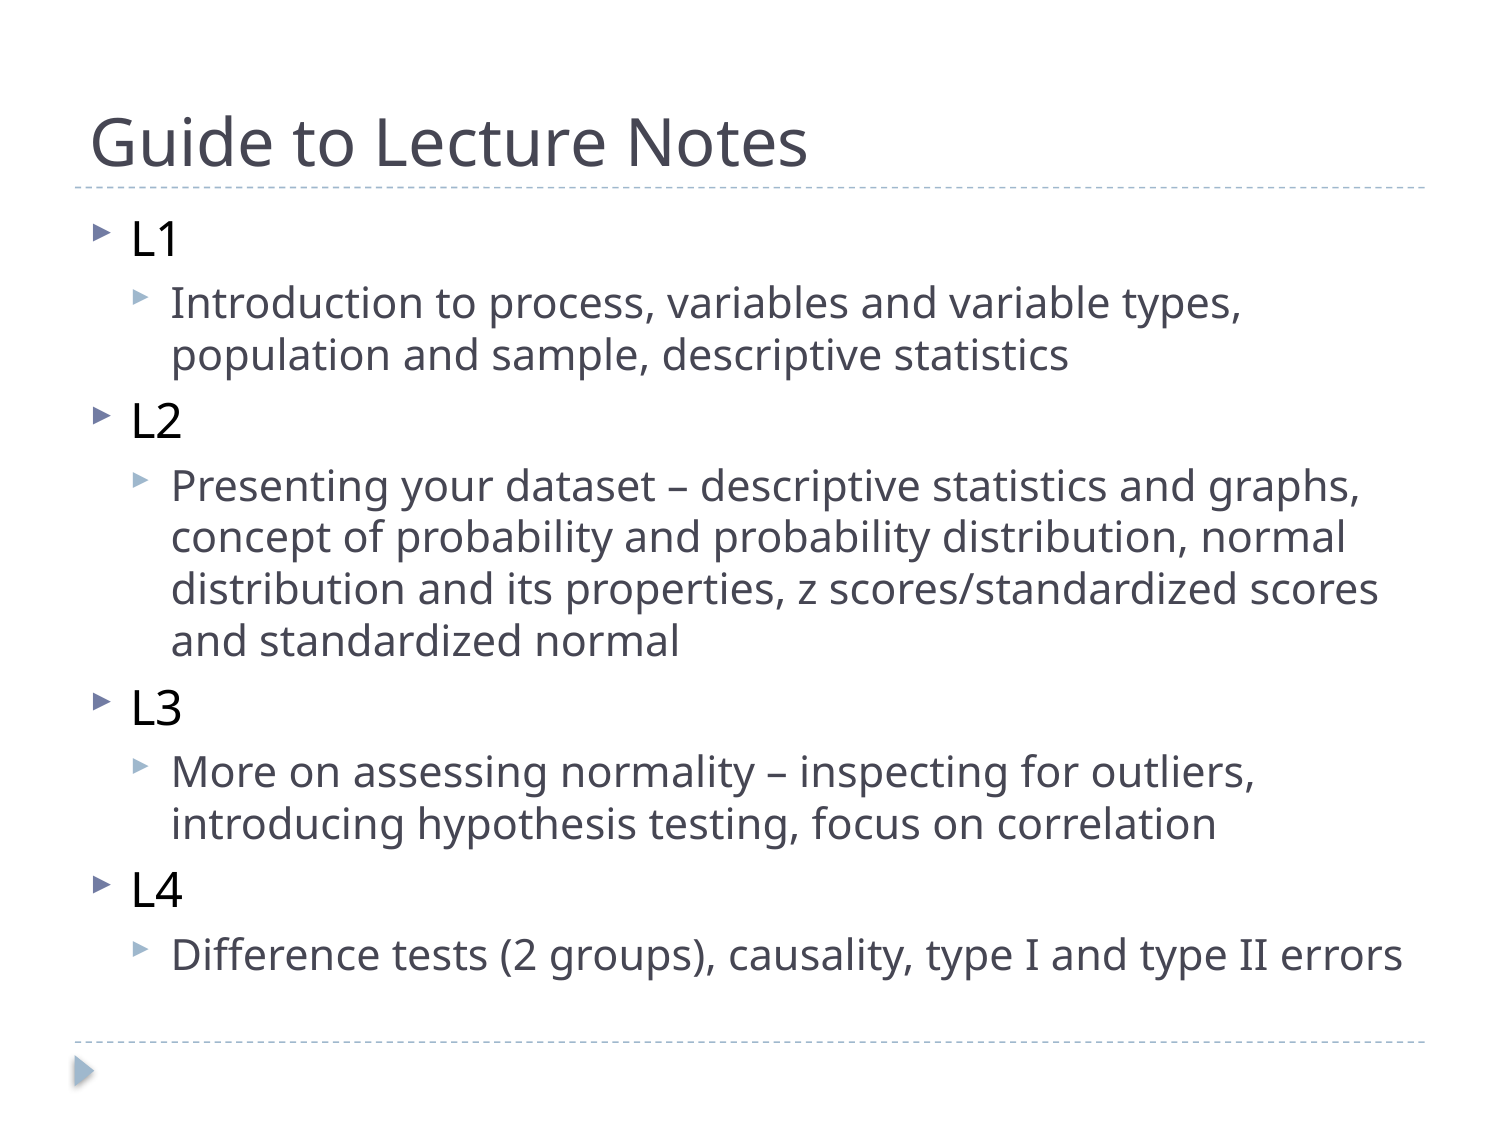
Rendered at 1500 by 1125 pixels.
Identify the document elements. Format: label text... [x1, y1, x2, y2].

title Guide to Lecture Notes [75, 24, 1425, 188]
list L1 Introduction to process, variables and variable types, population and sample, descriptive statistics L2 Presenting your dataset – descriptive statistics and graphs, concept of probability and probability distribution, normal distribution and its properties, z scores/standardized scores and standardized normal L3 More on assessing normality – inspecting for outliers, introducing hypothesis testing, focus on correlation L4 Difference tests (2 groups), causality, type I and type II errors [75, 200, 1425, 1010]
